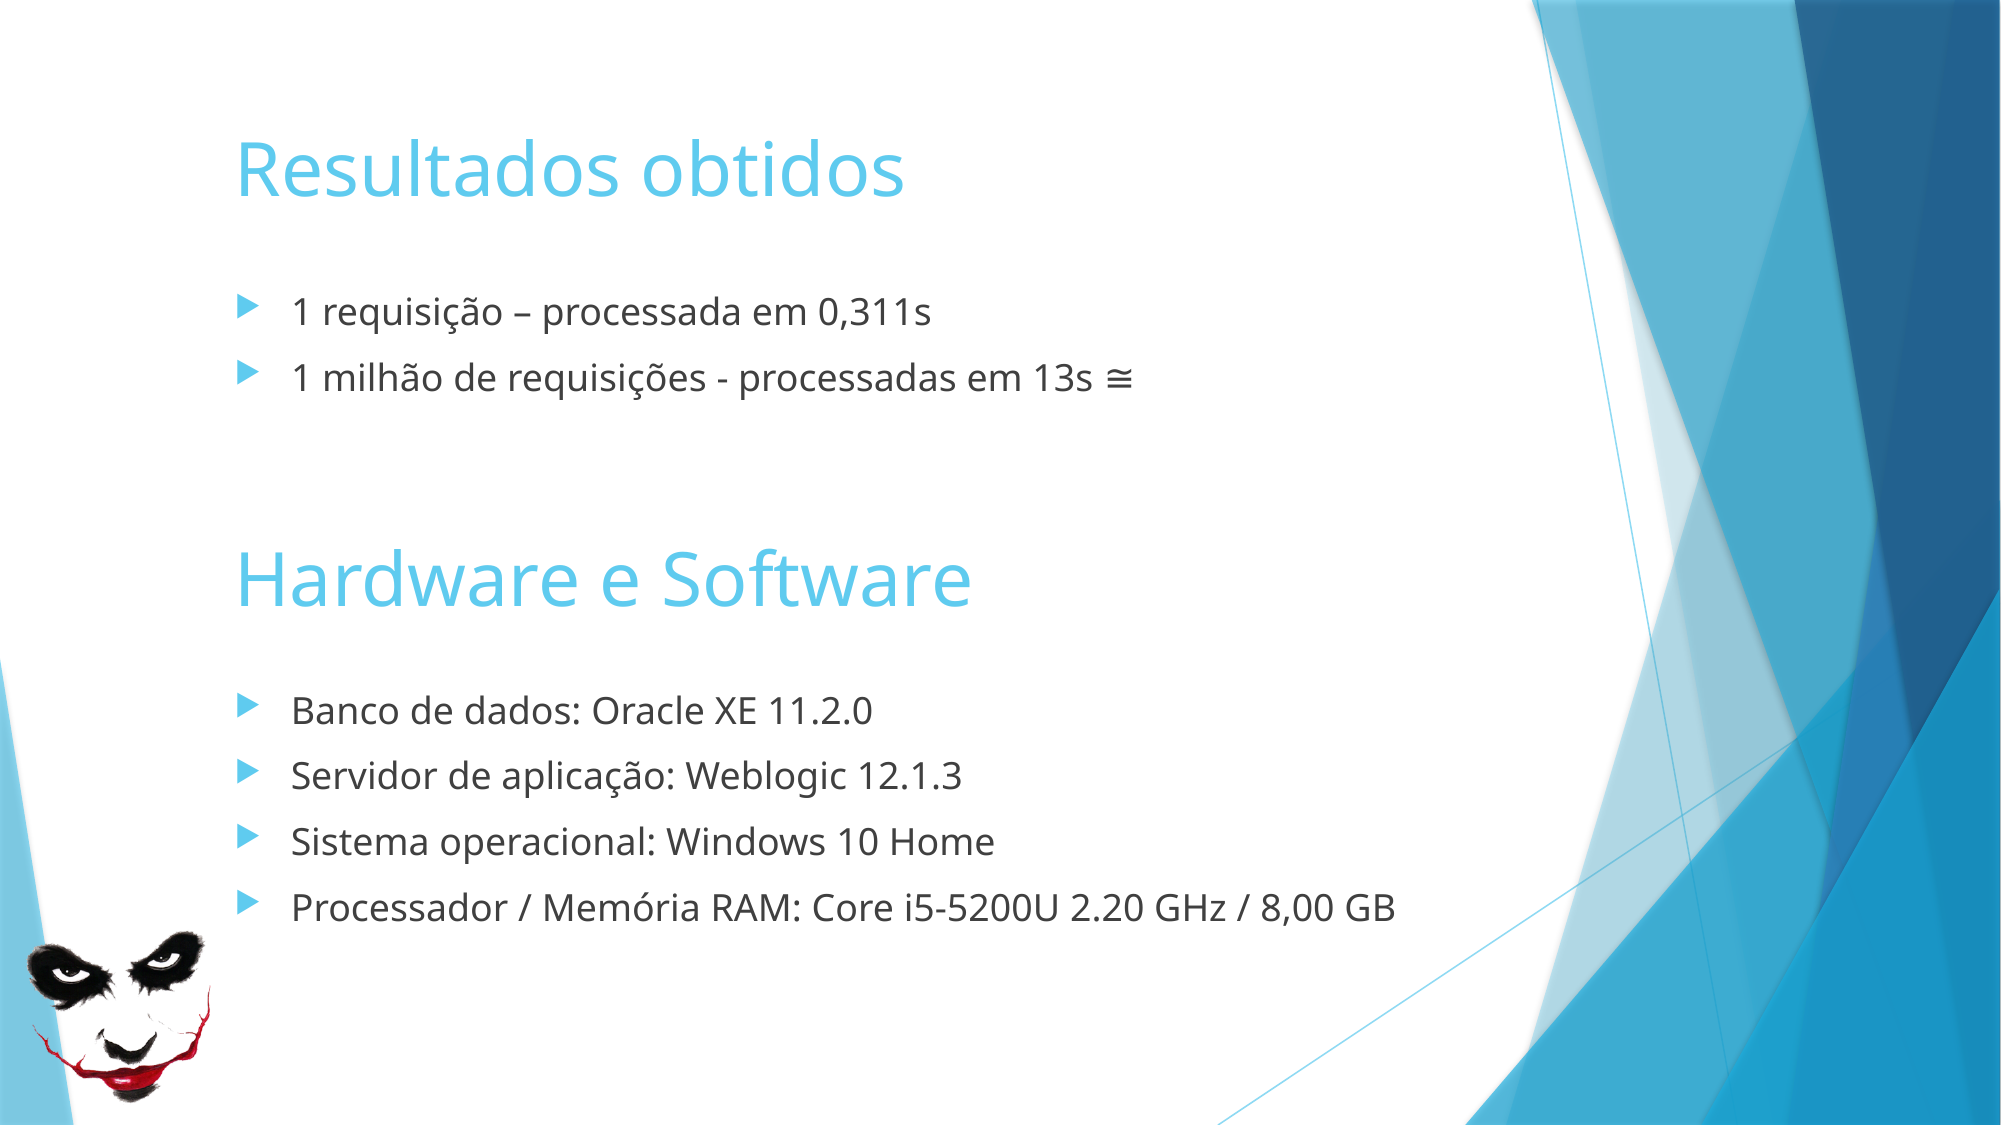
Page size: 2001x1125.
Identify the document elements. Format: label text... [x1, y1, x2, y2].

text_box Banco de dados: Oracle XE 11.2.0 Servidor de aplicação: Weblogic 12.1.3 Sistema operacional: Windows 10 Home Processador / Memória RAM: Core i5-5200U 2.20 GHz / 8,00 GB [219, 679, 1630, 954]
list 1 requisição – processada em 0,311s 1 milhão de requisições - processadas em 13s ≅ [219, 280, 1630, 523]
text_box Hardware e Software [219, 523, 1630, 668]
picture [0, 896, 251, 1125]
title Resultados obtidos [219, 113, 1630, 249]
